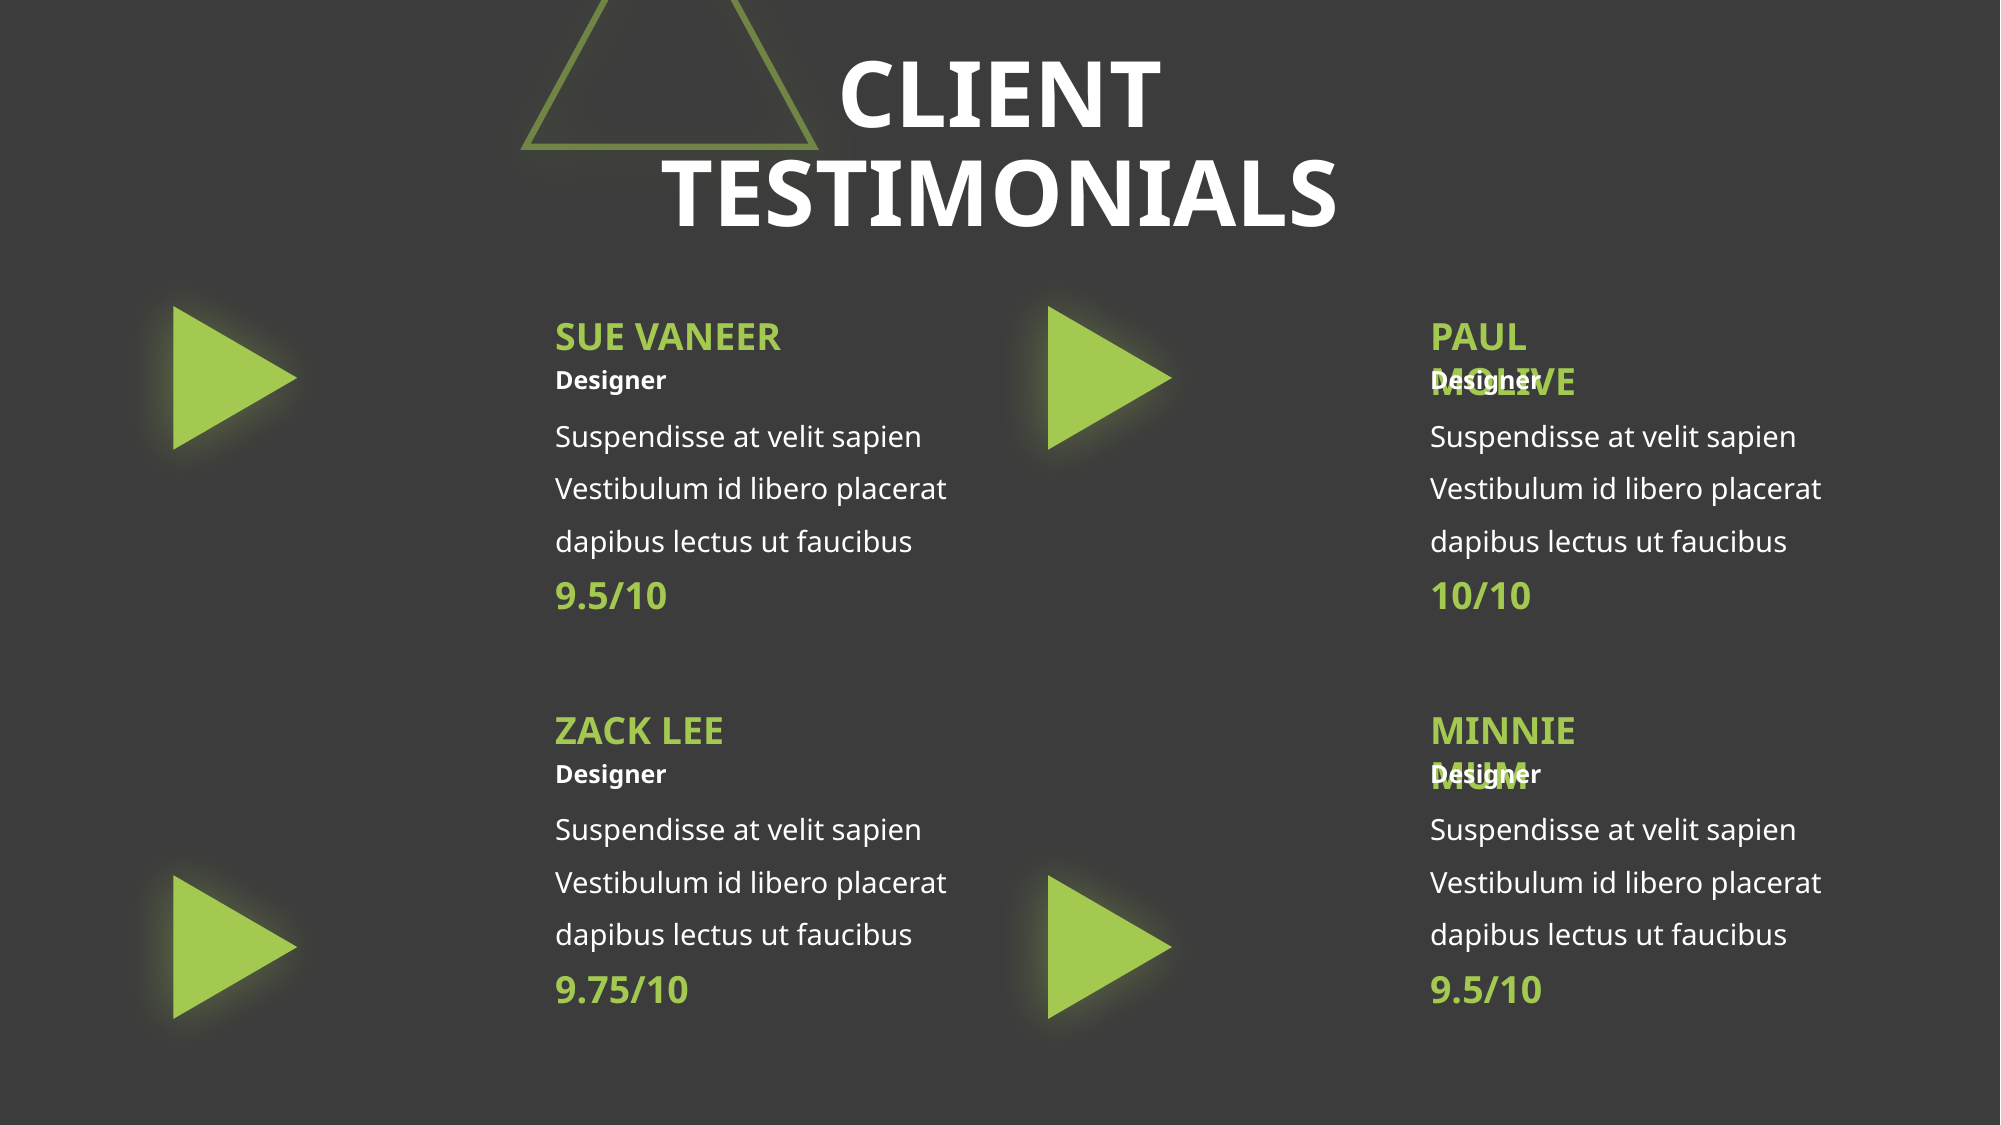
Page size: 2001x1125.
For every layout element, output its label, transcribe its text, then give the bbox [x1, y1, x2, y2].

picture [173, 688, 488, 1031]
text_box Suspendisse at velit sapien Vestibulum id libero placerat dapibus lectus ut faucibus [1415, 393, 1842, 566]
text_box Designer [1415, 751, 1571, 796]
picture [1048, 688, 1363, 1031]
text_box 9.5/10 [540, 564, 765, 625]
picture [1048, 294, 1363, 637]
text_box [564, 0, 775, 73]
text_box Designer [540, 357, 697, 403]
text_box Suspendisse at velit sapien Vestibulum id libero placerat dapibus lectus ut faucibus [1415, 786, 1842, 959]
text_box 10/10 [1415, 564, 1639, 625]
text_box PAUL MOLIVE [1415, 305, 1693, 411]
text_box ZACK LEE [540, 699, 819, 760]
text_box Designer [540, 751, 697, 796]
text_box Suspendisse at velit sapien Vestibulum id libero placerat dapibus lectus ut faucibus [540, 786, 967, 959]
text_box Designer [1415, 357, 1571, 403]
text_box Suspendisse at velit sapien Vestibulum id libero placerat dapibus lectus ut faucibus [540, 393, 967, 566]
title CLIENT TESTIMONIALS [489, 73, 1511, 221]
picture [173, 294, 488, 637]
text_box 9.5/10 [1415, 958, 1639, 1018]
text_box MINNIE MUM [1415, 699, 1693, 805]
text_box SUE VANEER [540, 305, 819, 366]
text_box 9.75/10 [540, 958, 765, 1018]
